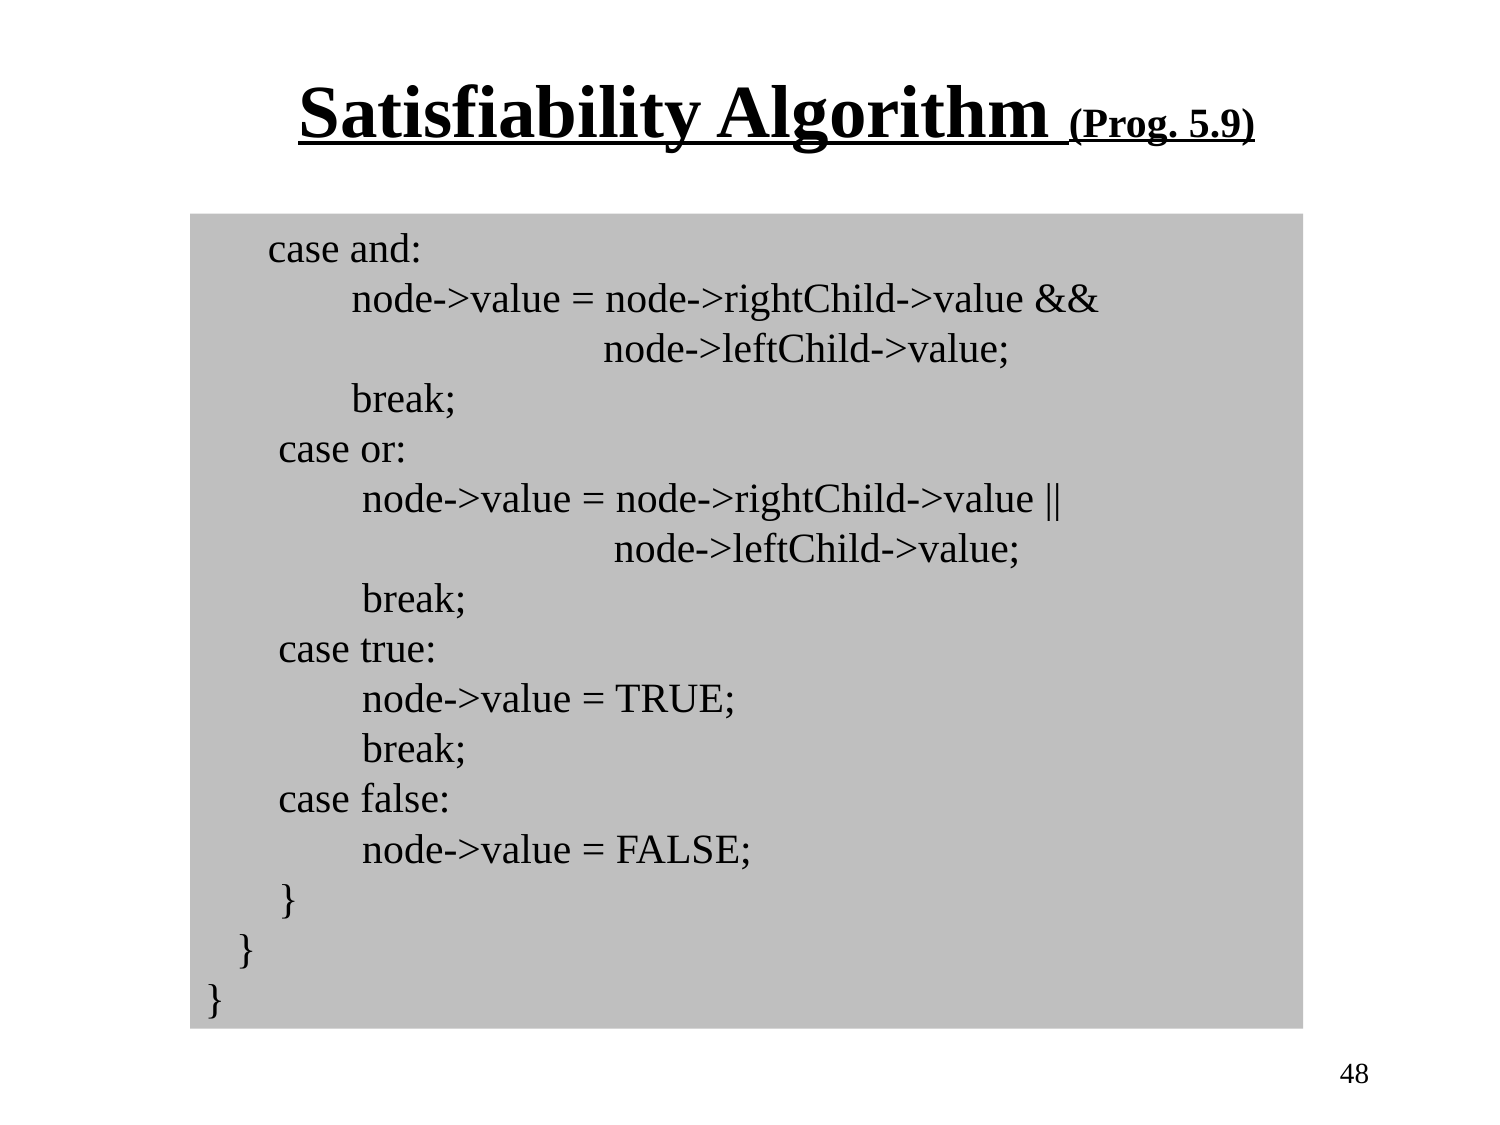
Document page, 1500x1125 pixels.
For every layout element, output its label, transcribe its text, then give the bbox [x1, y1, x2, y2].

slide_number 48 [1071, 1046, 1385, 1123]
text_box case and: node->value = node->rightChild->value && node->leftChild->value; break; case or: node->value = node->rightChild->value || node->leftChild->value; break; case true: node->value = TRUE; break; case false: node->value = FALSE; } } } [190, 213, 1304, 1029]
text_box Satisfiability Algorithm (Prog. 5.9) [247, 54, 1307, 160]
